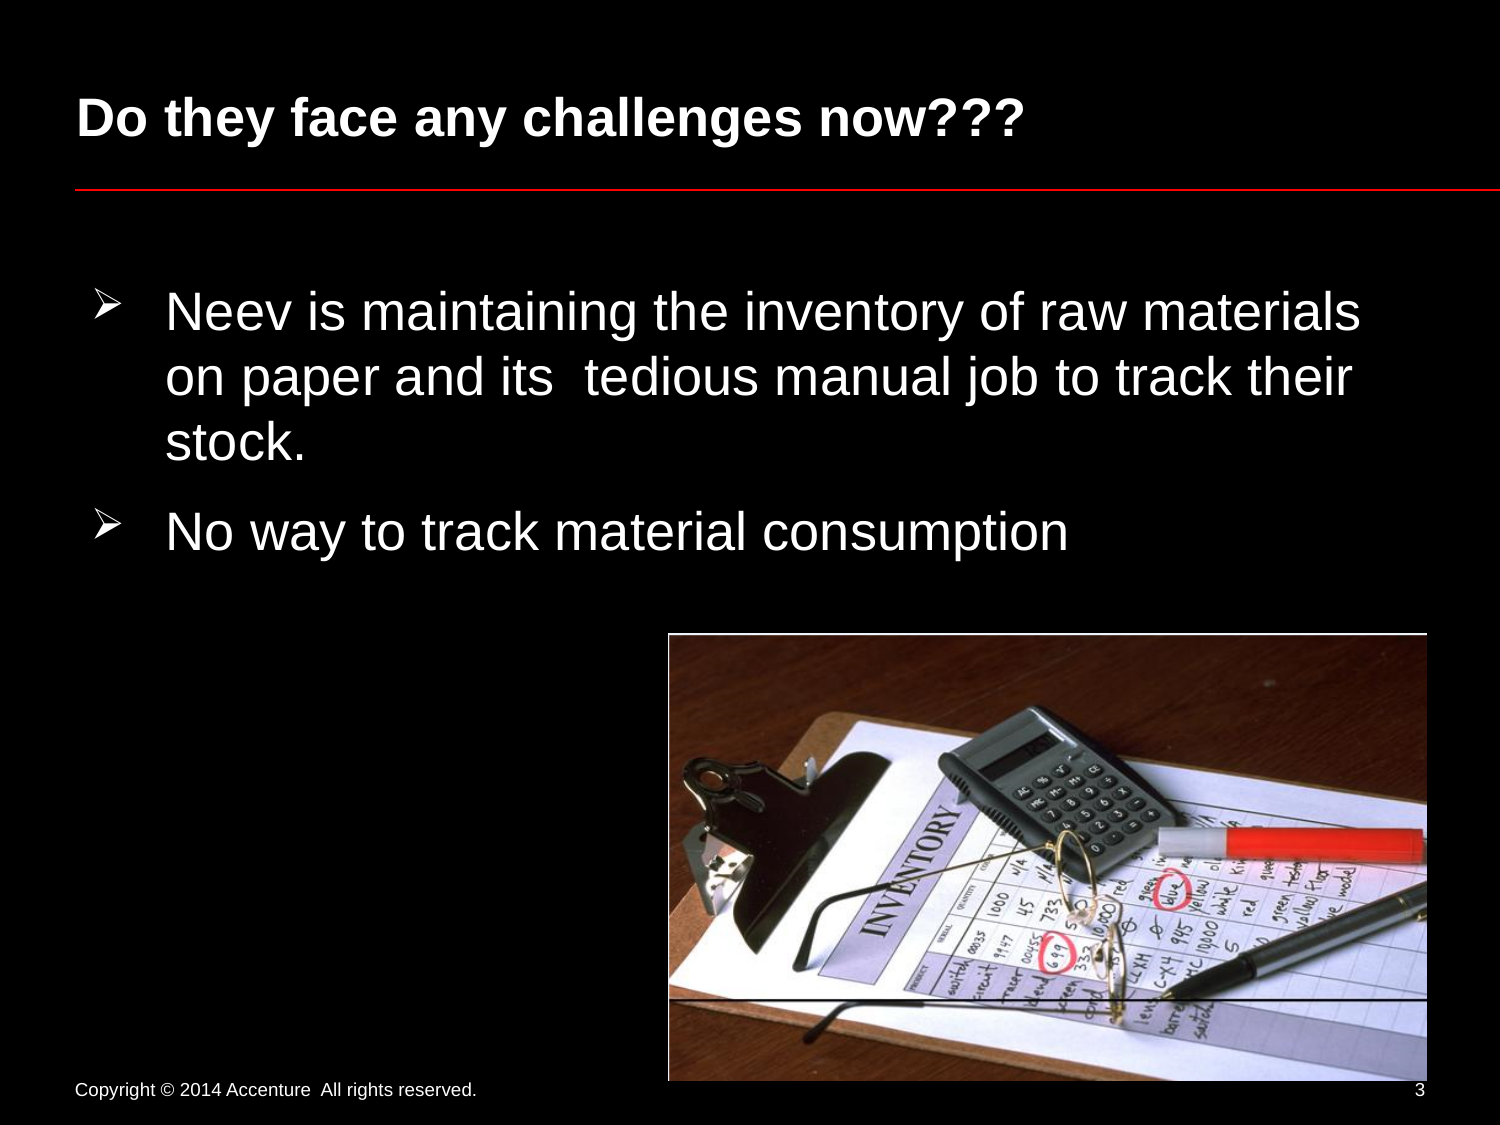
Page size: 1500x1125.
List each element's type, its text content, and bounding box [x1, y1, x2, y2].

picture [668, 633, 1427, 1081]
footer Copyright © 2014 Accenture All rights reserved. [74, 1078, 741, 1100]
title Do they face any challenges now??? [76, 18, 1426, 148]
slide_number 3 [1335, 1087, 1426, 1100]
text_box Neev is maintaining the inventory of raw materials on paper and its tedious manual job to track their stock. No way to track material consumption [76, 179, 1427, 986]
